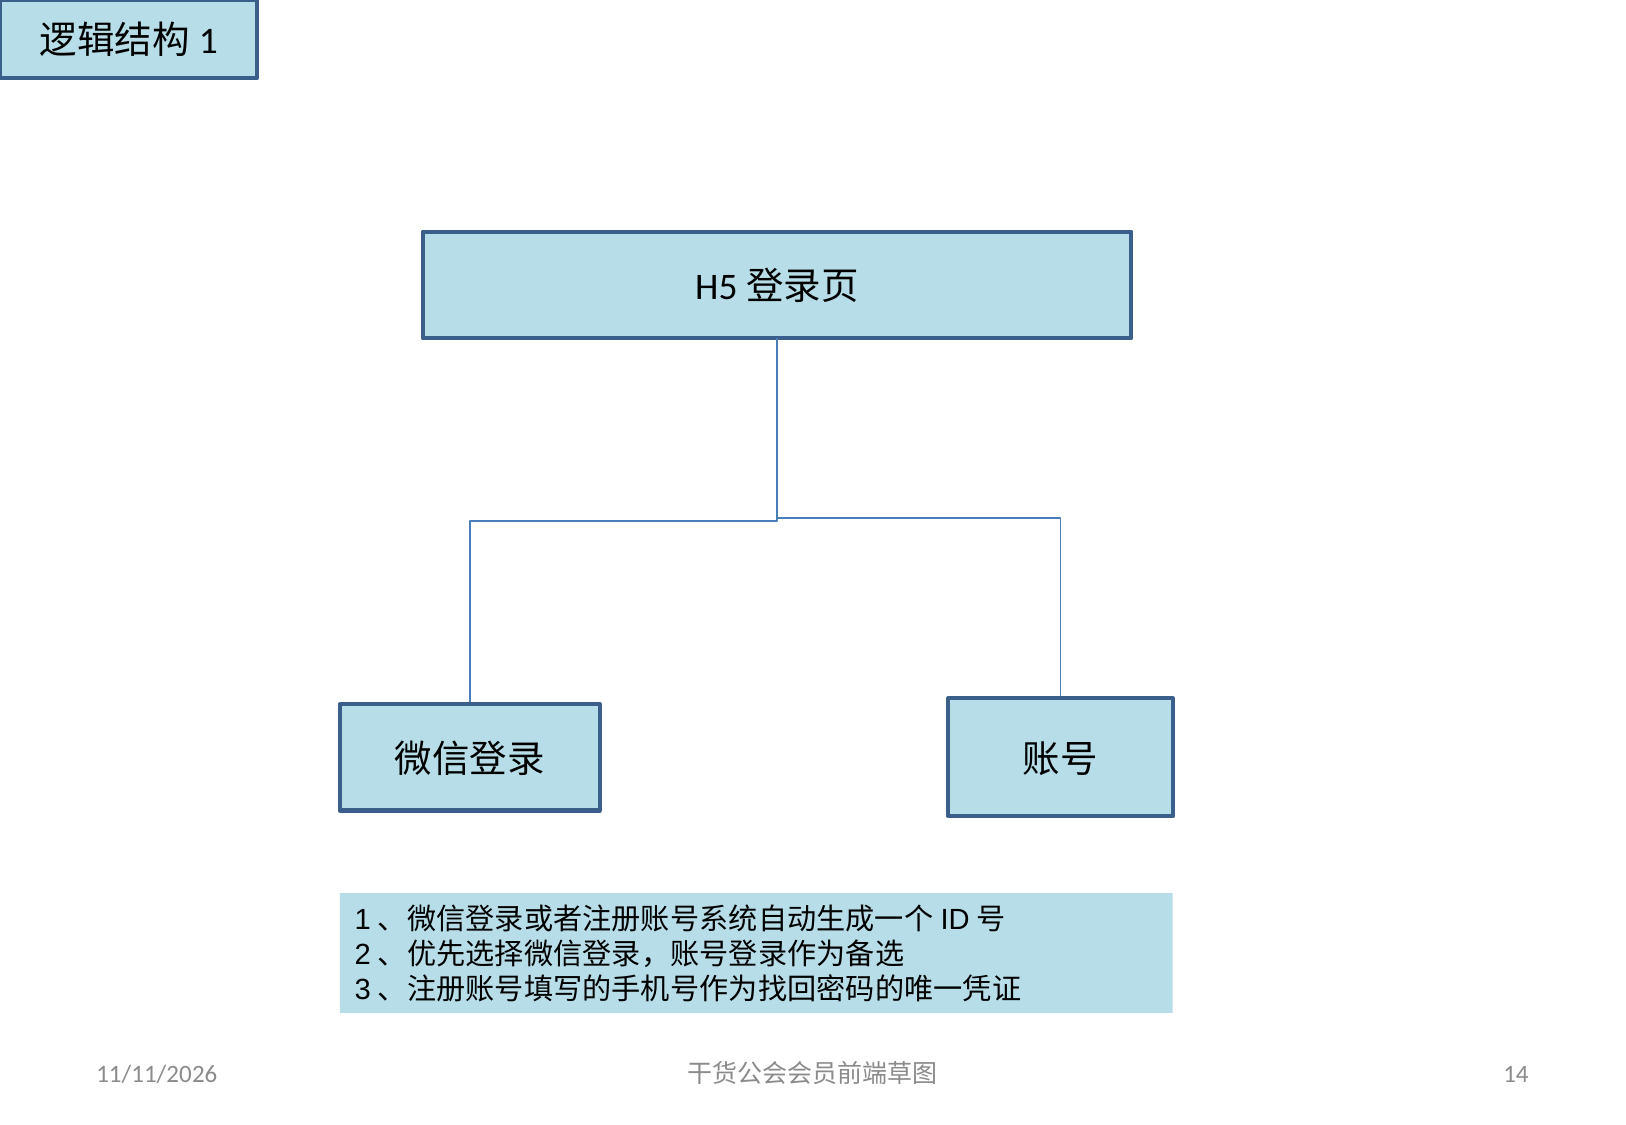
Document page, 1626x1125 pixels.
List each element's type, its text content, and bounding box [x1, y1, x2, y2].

slide_number 14 [1164, 1042, 1544, 1103]
footer 干货公会会员前端草图 [555, 1042, 1070, 1103]
text_box 1、微信登录或者注册账号系统自动生成一个ID号 2、优先选择微信登录，账号登录作为备选 3、注册账号填写的手机号作为找回密码的唯一凭证 [339, 893, 1173, 1013]
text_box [339, 231, 1173, 817]
text_box 逻辑结构1 [0, 0, 259, 80]
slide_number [81, 1042, 461, 1103]
